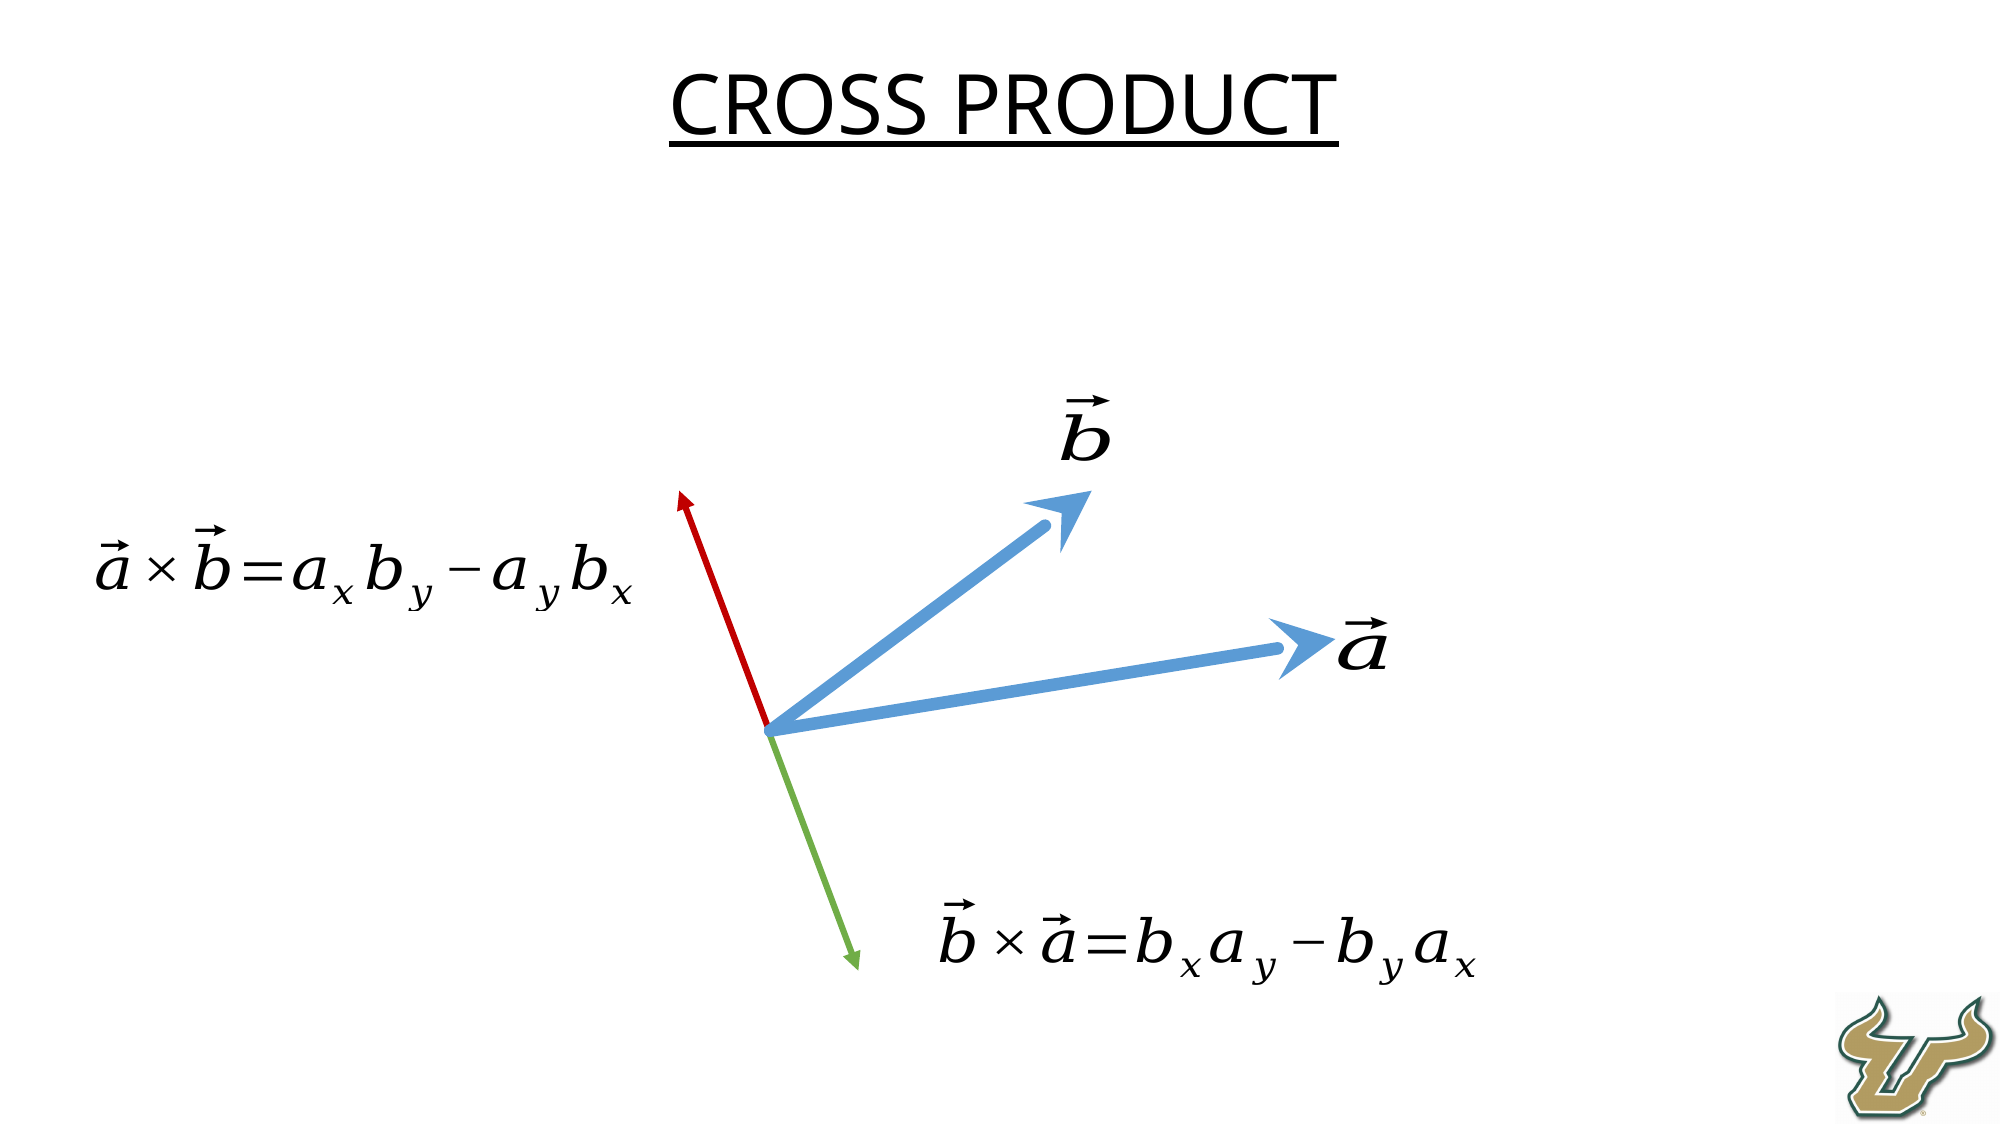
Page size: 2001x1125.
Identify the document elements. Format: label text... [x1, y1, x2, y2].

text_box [679, 490, 770, 731]
list Cross Product [261, 43, 1739, 172]
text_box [770, 638, 1336, 731]
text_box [768, 730, 859, 971]
picture [1835, 992, 2000, 1124]
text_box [770, 490, 1092, 638]
